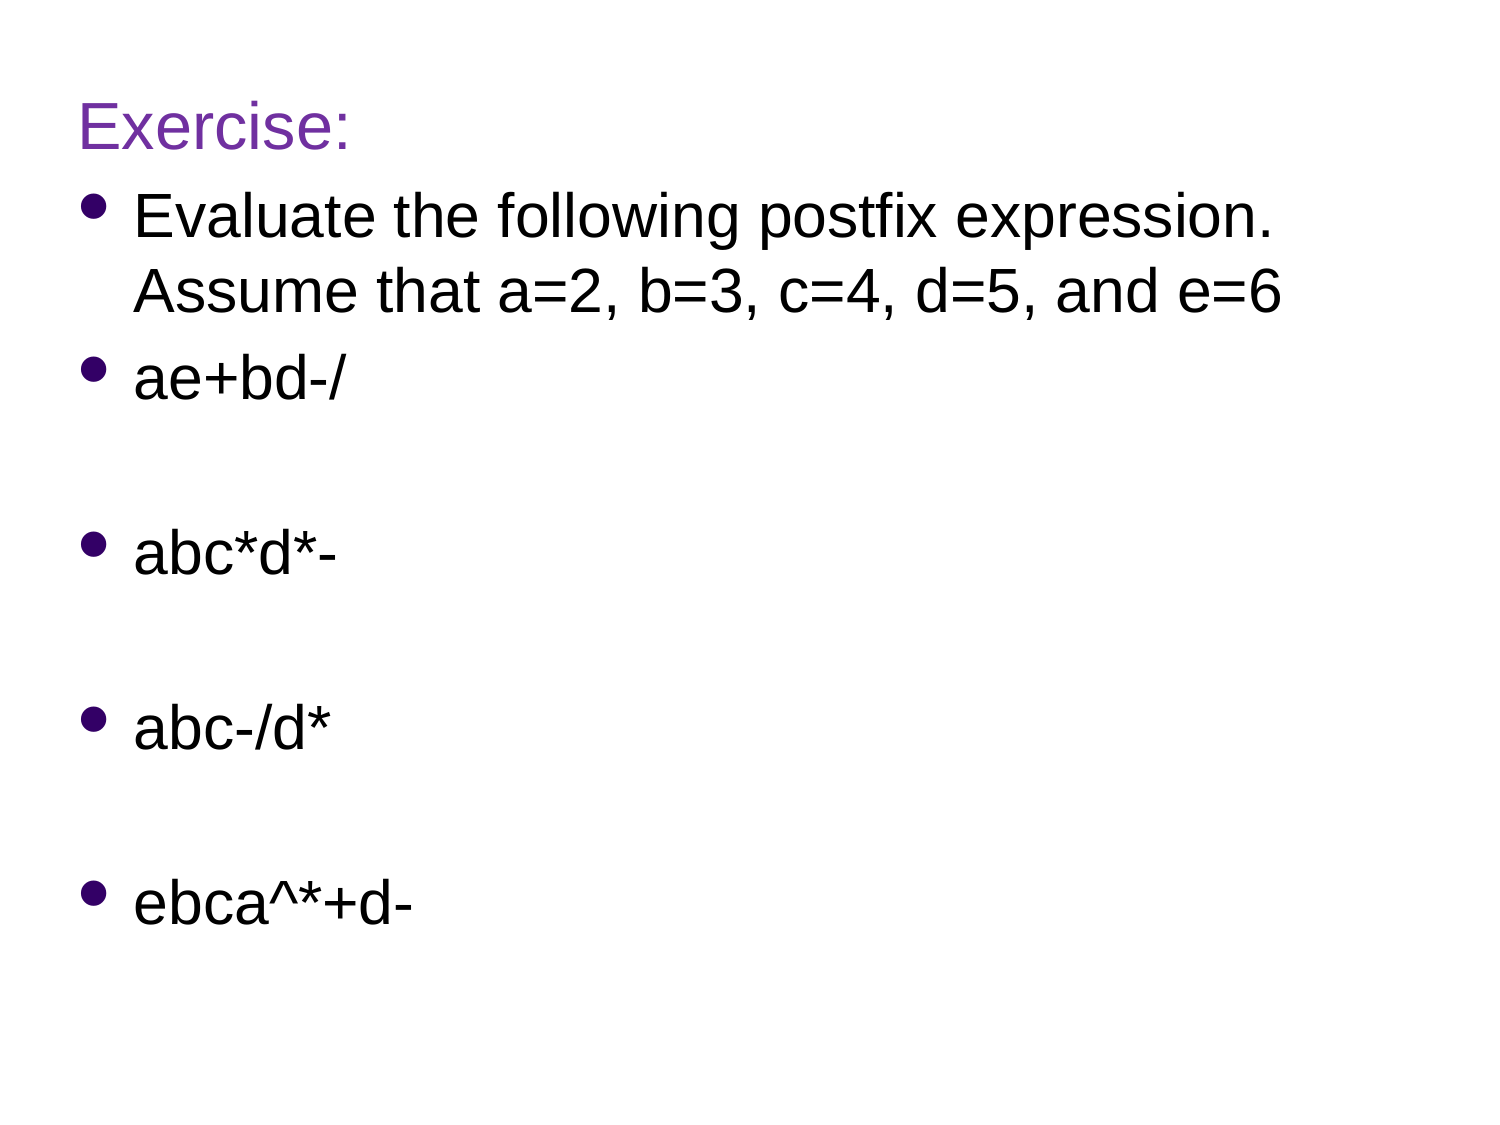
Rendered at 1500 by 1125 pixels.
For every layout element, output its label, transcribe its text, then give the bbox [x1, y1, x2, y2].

text_box Exercise: Evaluate the following postfix expression. Assume that a=2, b=3, c=4, d=5, and e=6 ae+bd-/ abc*d*- abc-/d* ebca^*+d- [62, 74, 1431, 969]
